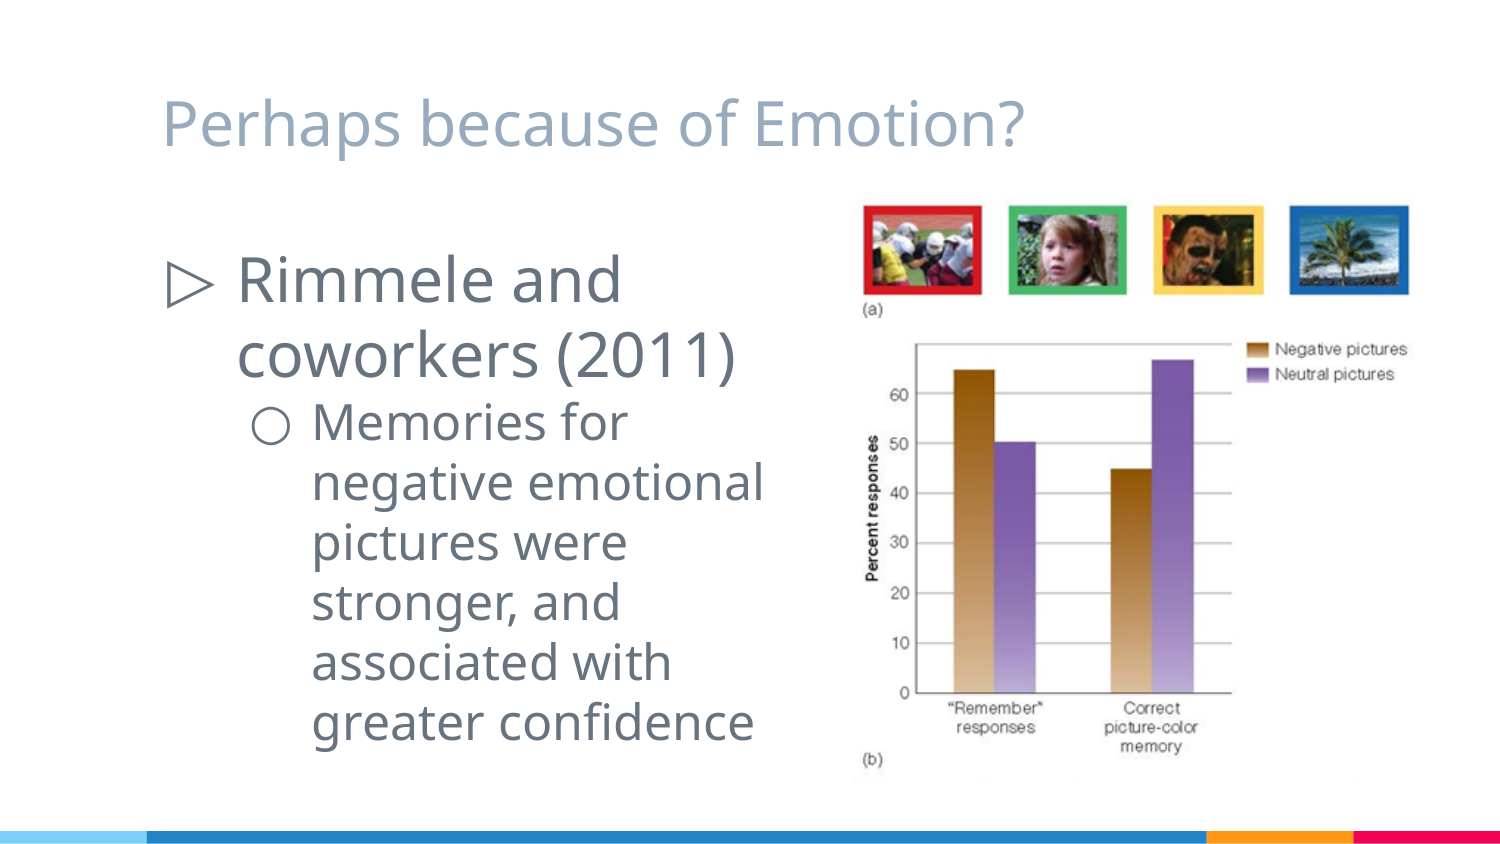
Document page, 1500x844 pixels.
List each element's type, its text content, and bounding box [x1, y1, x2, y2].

picture [853, 199, 1419, 783]
list Rimmele and coworkers (2011) Memories for negative emotional pictures were stronger, and associated with greater confidence [146, 225, 829, 809]
title Perhaps because of Emotion? [146, 33, 1207, 175]
